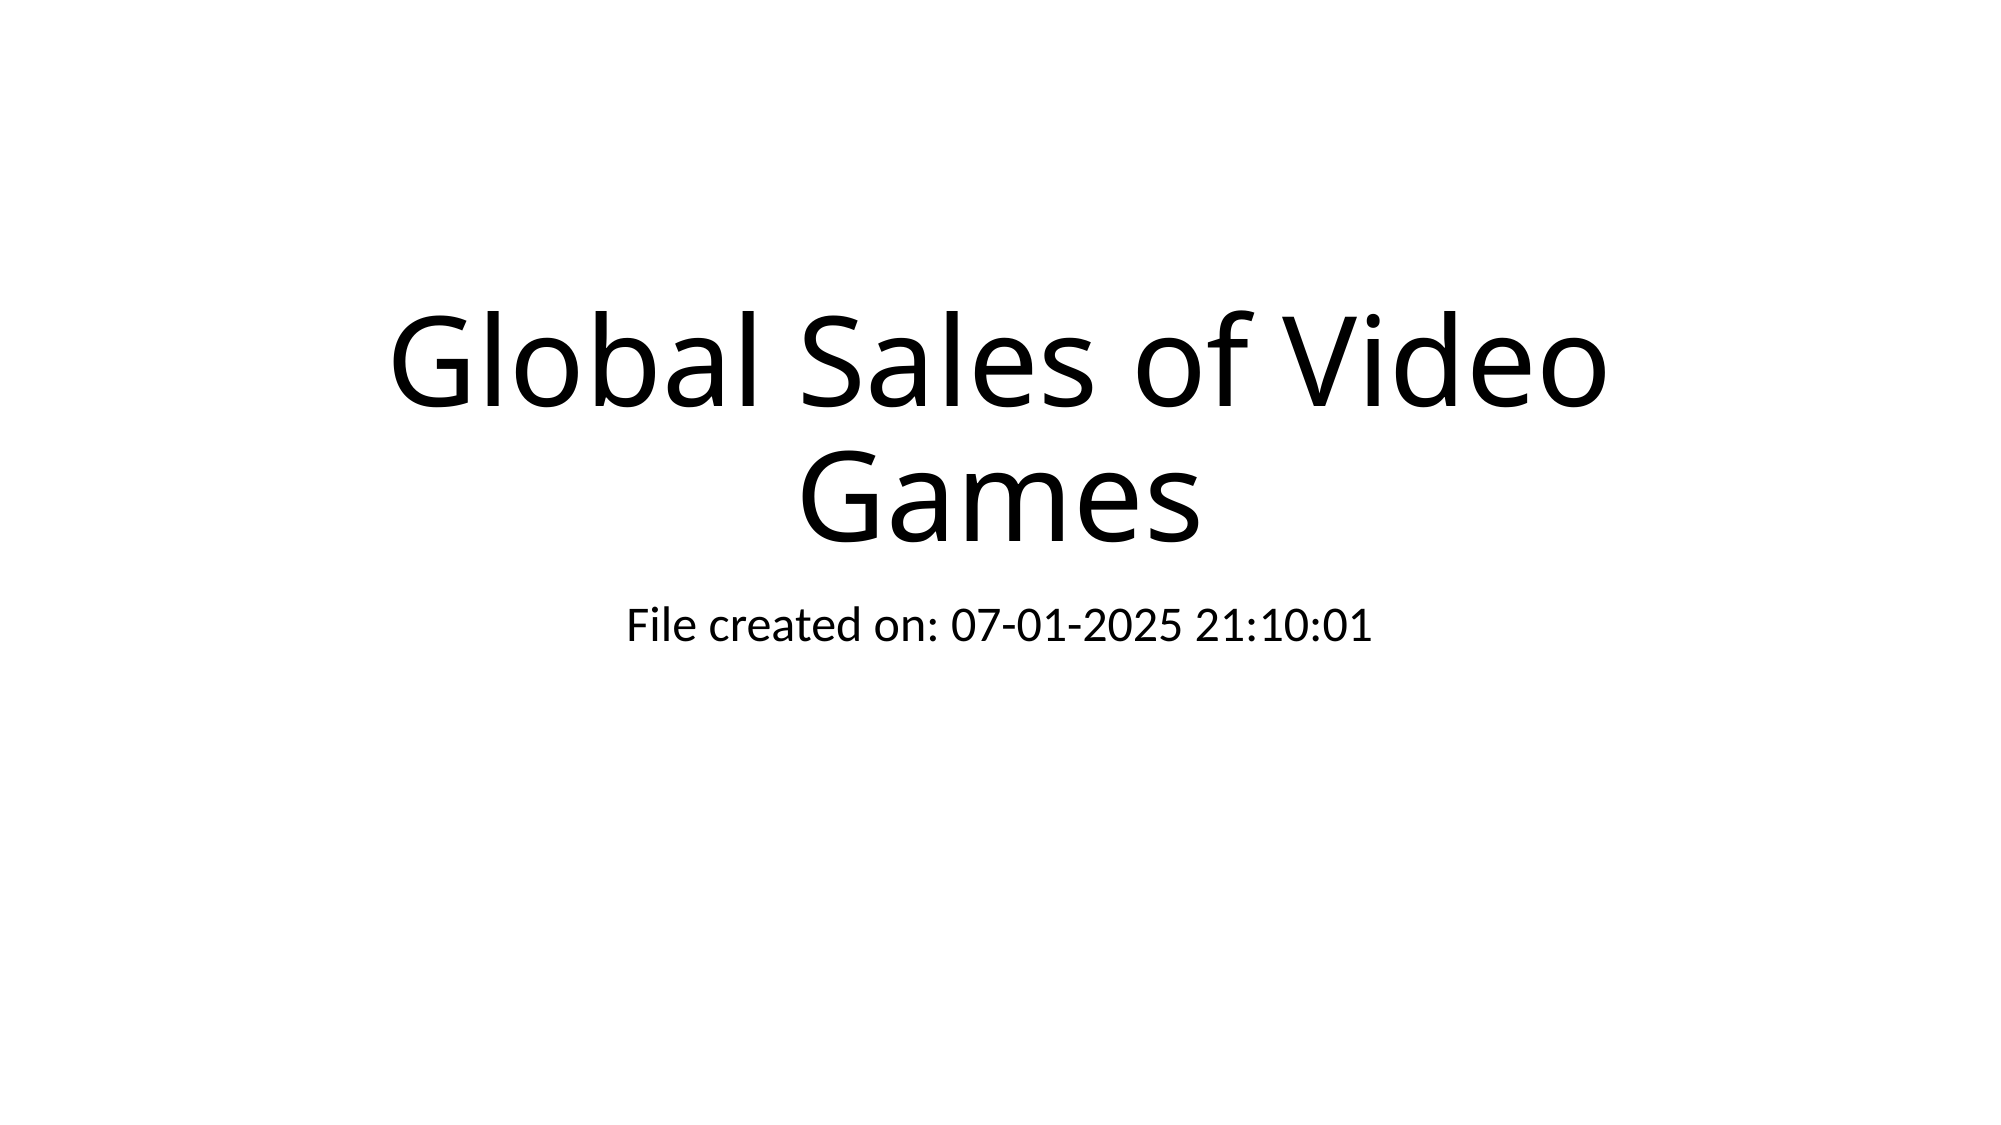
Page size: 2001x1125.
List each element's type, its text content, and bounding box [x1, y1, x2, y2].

title Global Sales of Video Games [249, 184, 1750, 576]
subtitle File created on: 07-01-2025 21:10:01 [249, 590, 1750, 863]
